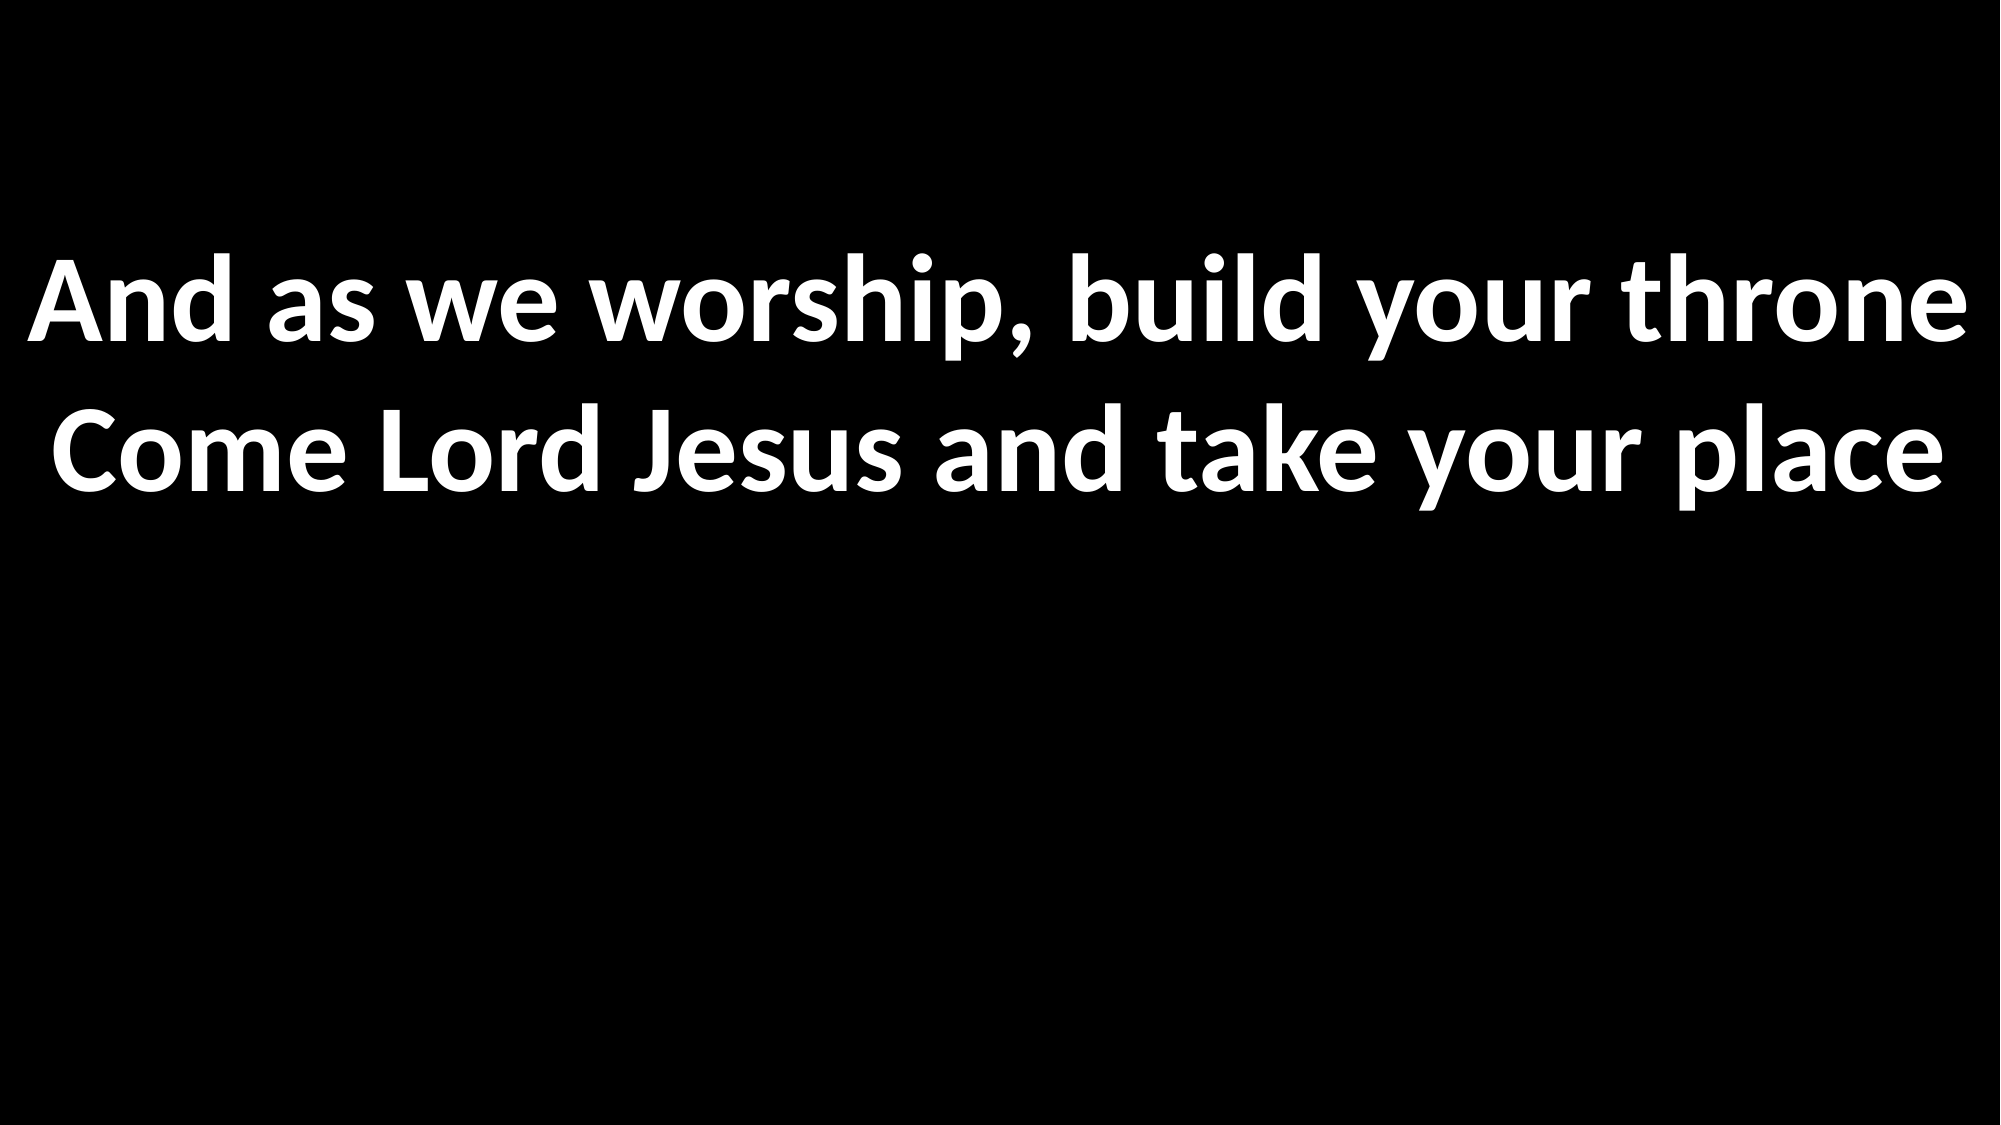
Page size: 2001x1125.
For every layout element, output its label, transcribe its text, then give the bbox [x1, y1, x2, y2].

list And as we worship, build your throne Come Lord Jesus and take your place [0, 208, 2000, 795]
